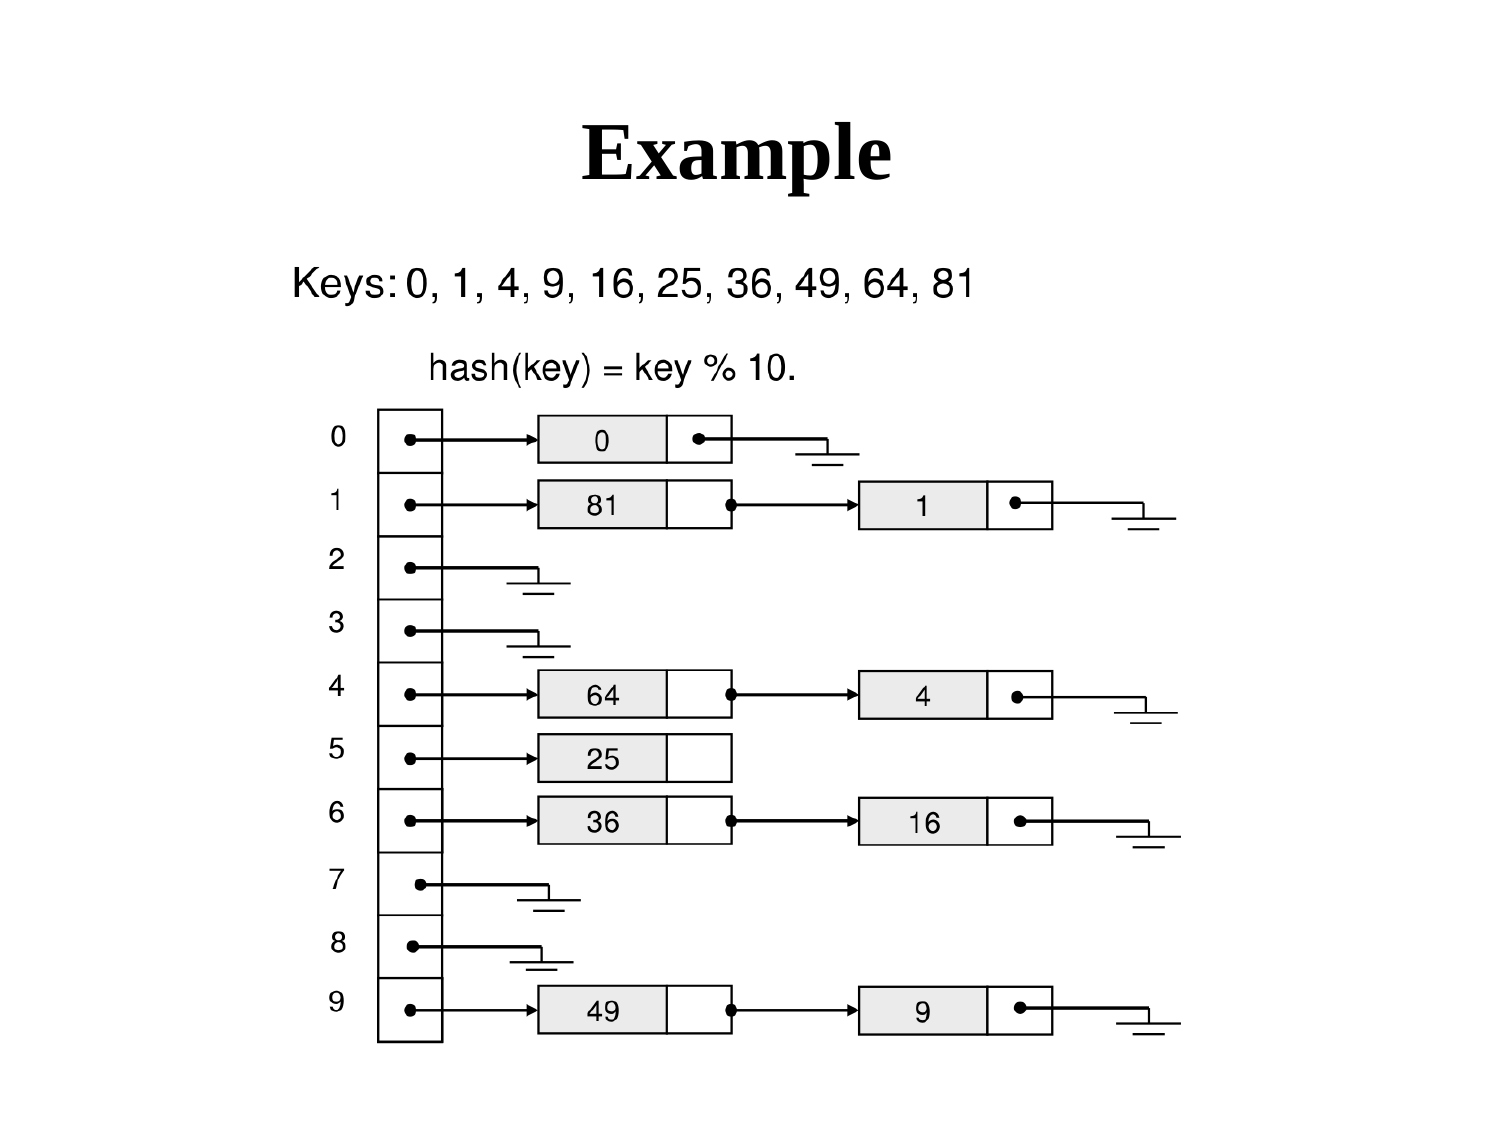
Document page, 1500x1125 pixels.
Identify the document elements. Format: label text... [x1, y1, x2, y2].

text_box Example [579, 94, 1241, 261]
picture [153, 262, 1418, 1075]
